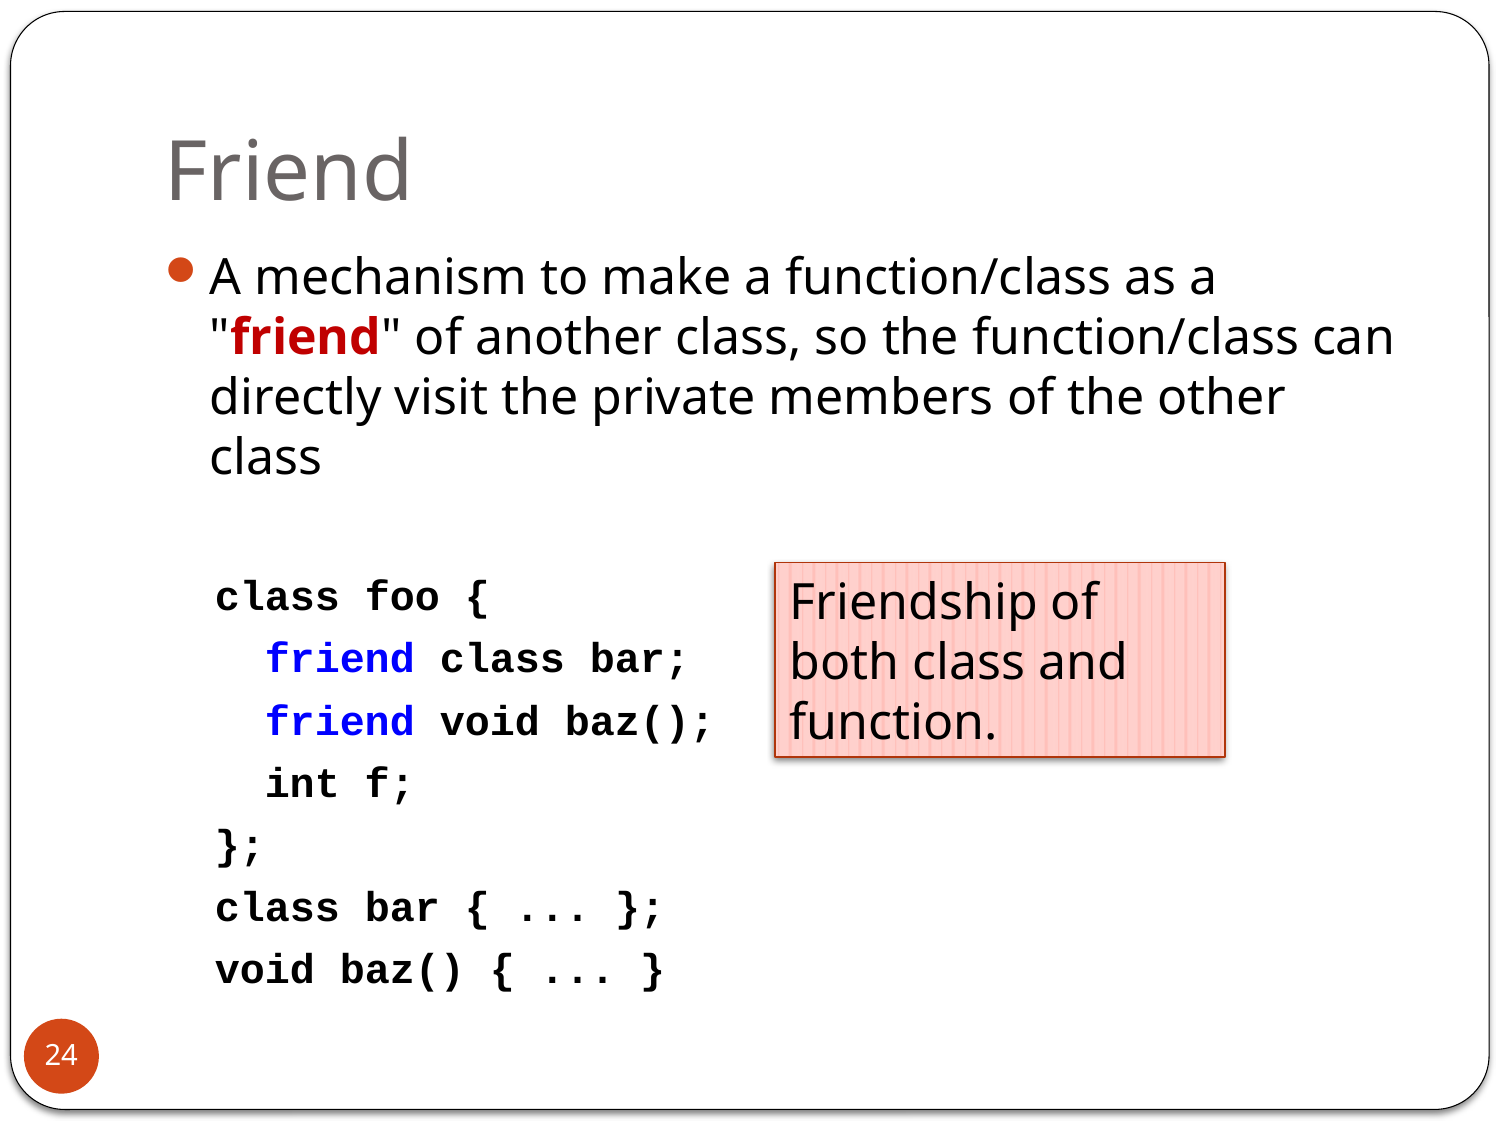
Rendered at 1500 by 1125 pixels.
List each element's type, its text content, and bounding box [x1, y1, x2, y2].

list A mechanism to make a function/class as a "friend" of another class, so the function/class can directly visit the private members of the other class class foo { friend class bar; friend void baz(); int f; }; class bar { ... }; void baz() { ... } [150, 237, 1425, 988]
text_box Friendship of both class and function. [774, 562, 1226, 758]
slide_number 24 [23, 1018, 99, 1094]
title Friend [150, 45, 1425, 233]
